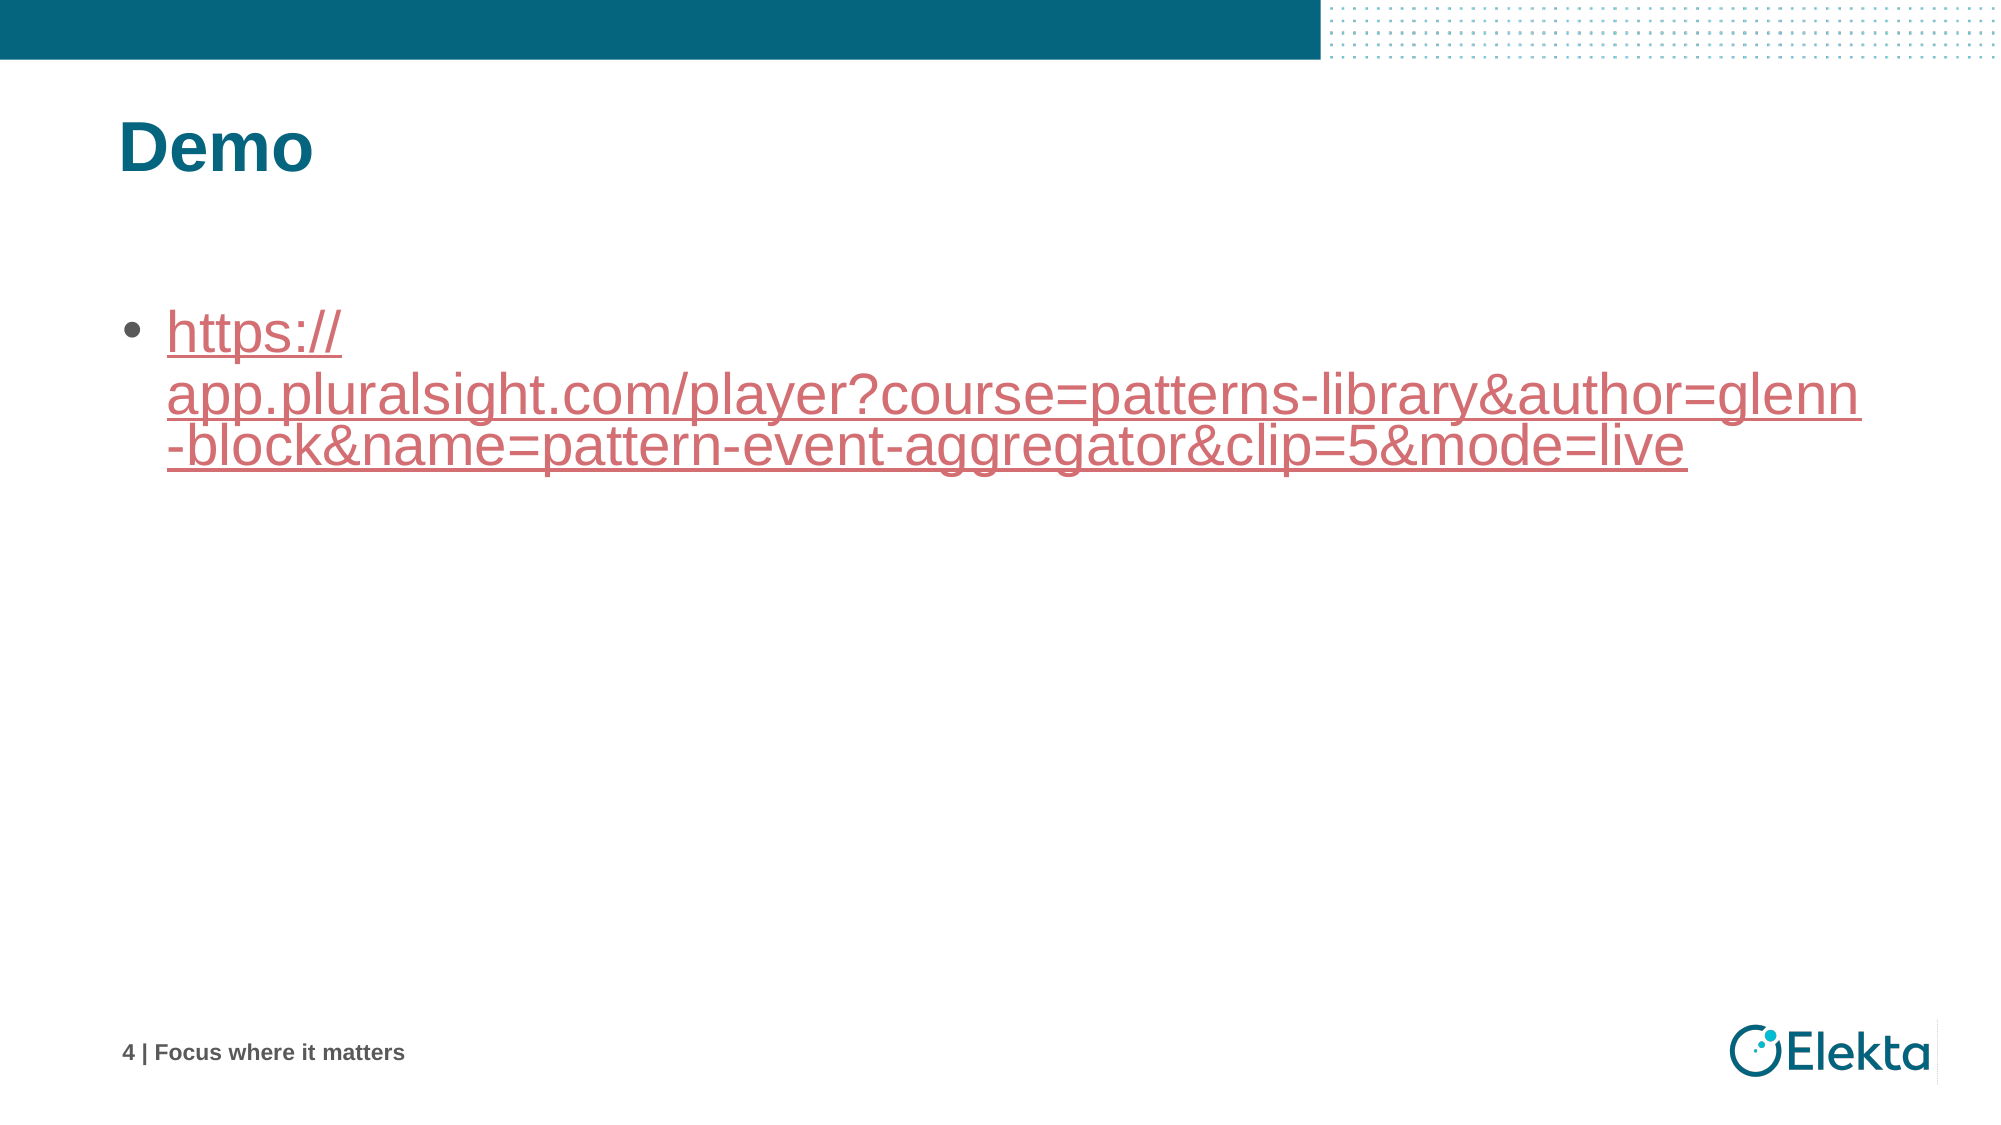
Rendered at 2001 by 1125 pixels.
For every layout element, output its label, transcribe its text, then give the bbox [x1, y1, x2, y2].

list https://app.pluralsight.com/player?course=patterns-library&author=glenn-block&name=pattern-event-aggregator&clip=5&mode=live [107, 294, 1881, 1014]
picture [1322, 2, 2001, 62]
title Demo [103, 92, 1881, 188]
picture [1722, 1019, 1938, 1085]
